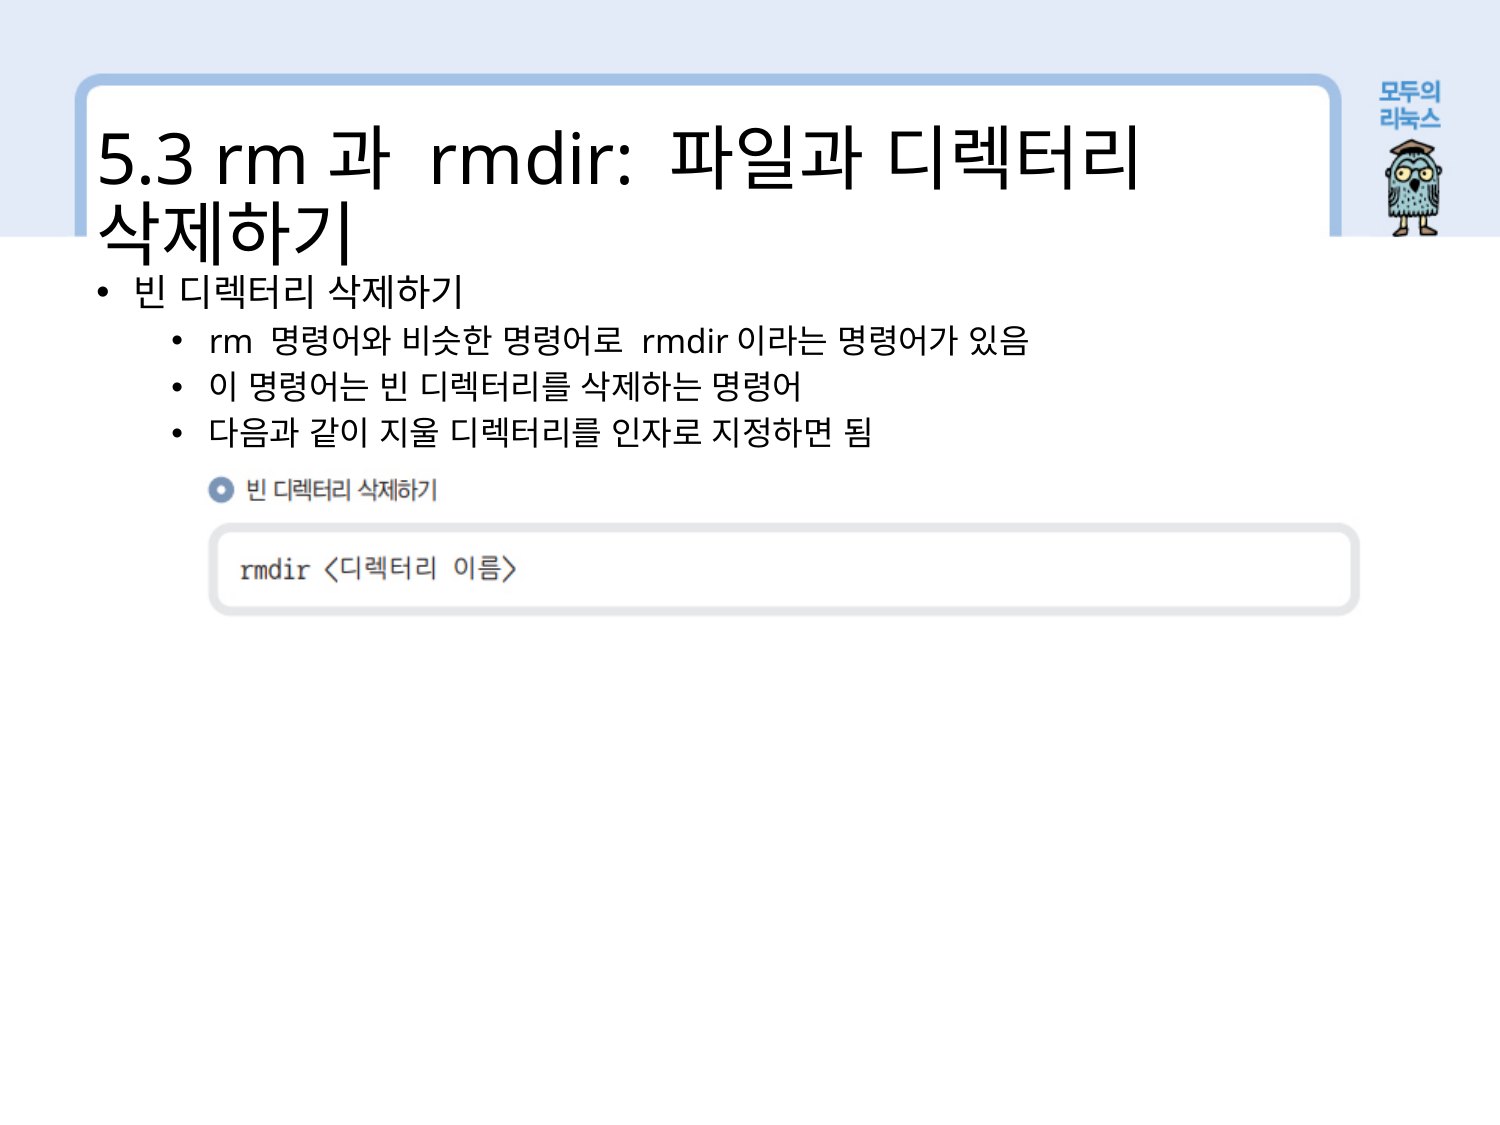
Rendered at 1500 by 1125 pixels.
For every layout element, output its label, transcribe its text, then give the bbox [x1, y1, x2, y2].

picture [0, 0, 1500, 1125]
text_box 빈 디렉터리 삭제하기 rm 명령어와 비슷한 명령어로 rmdir이라는 명령어가 있음 이 명령어는 빈 디렉터리를 삭제하는 명령어 다음과 같이 지울 디렉터리를 인자로 지정하면 됨 [81, 266, 1360, 1024]
text_box 5.3 rm과 rmdir: 파일과 디렉터리 삭제하기 [81, 115, 1335, 221]
